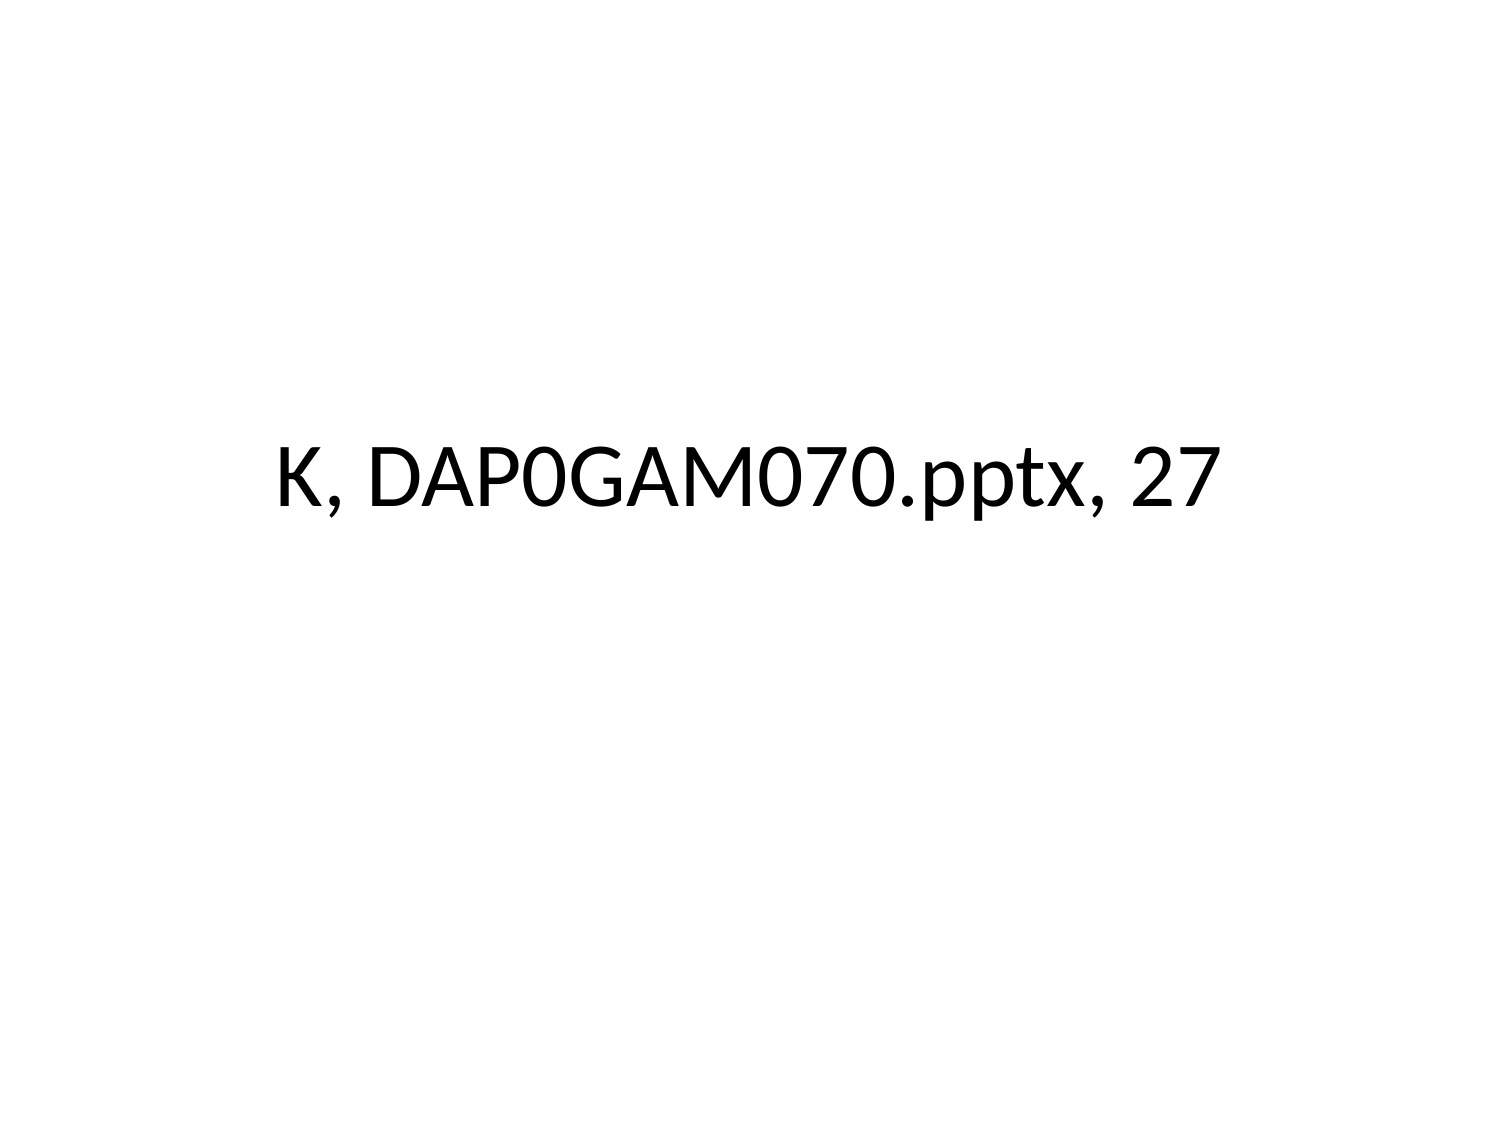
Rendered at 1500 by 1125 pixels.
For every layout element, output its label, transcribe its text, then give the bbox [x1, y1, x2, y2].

title K, DAP0GAM070.pptx, 27 [112, 349, 1388, 591]
